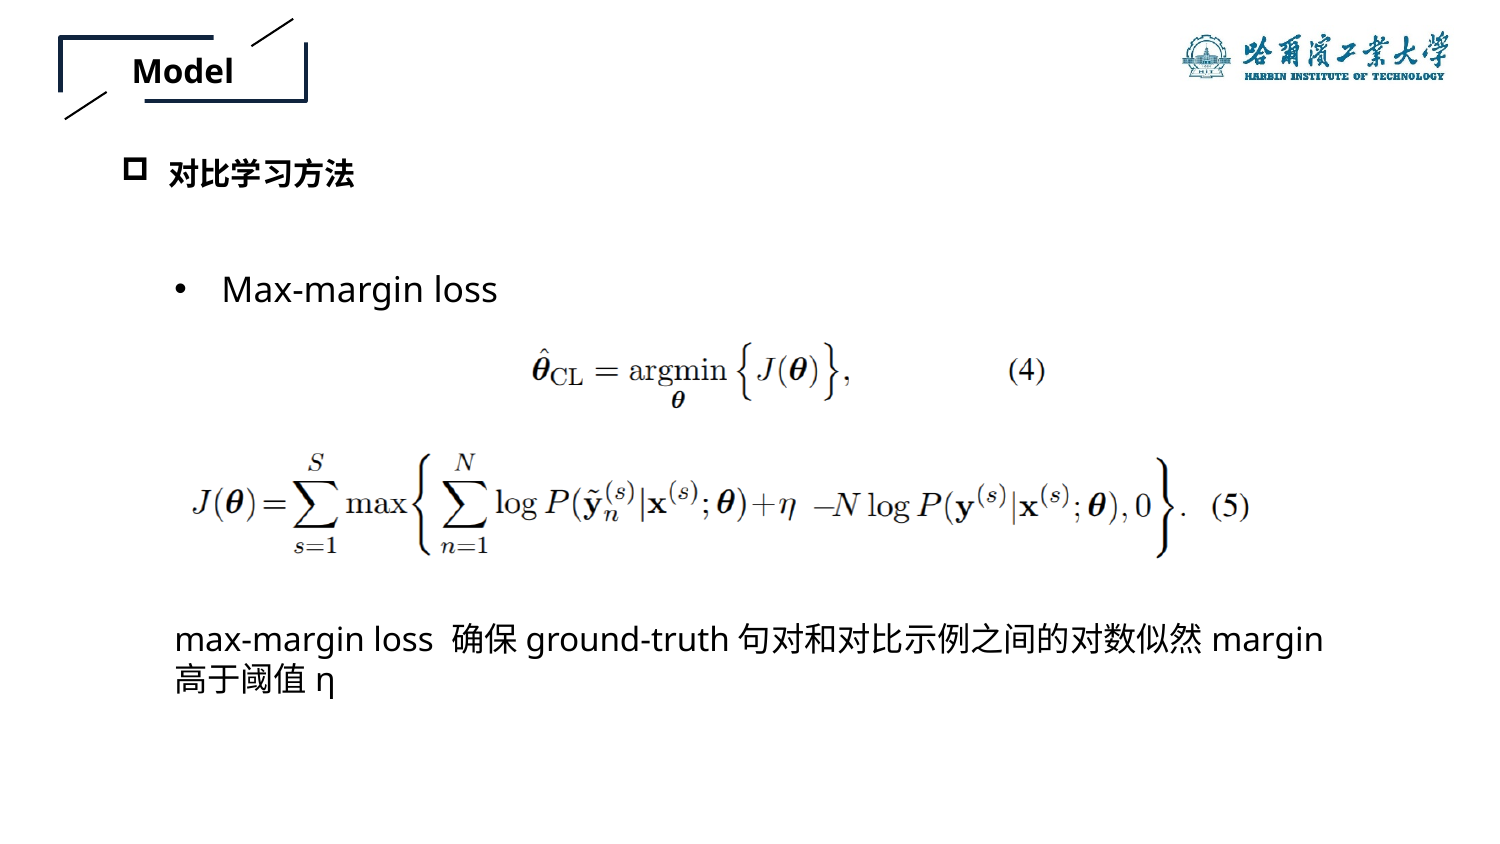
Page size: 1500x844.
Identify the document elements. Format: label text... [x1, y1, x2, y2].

picture [1179, 25, 1454, 87]
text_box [172, 448, 1258, 564]
text_box max-margin loss 确保ground-truth句对和对比示例之间的对数似然margin高于阈值η [159, 610, 1341, 706]
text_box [17, 18, 349, 120]
text_box 对比学习方法 [106, 146, 603, 199]
text_box Max-margin loss [159, 259, 1000, 317]
picture [501, 317, 1056, 423]
